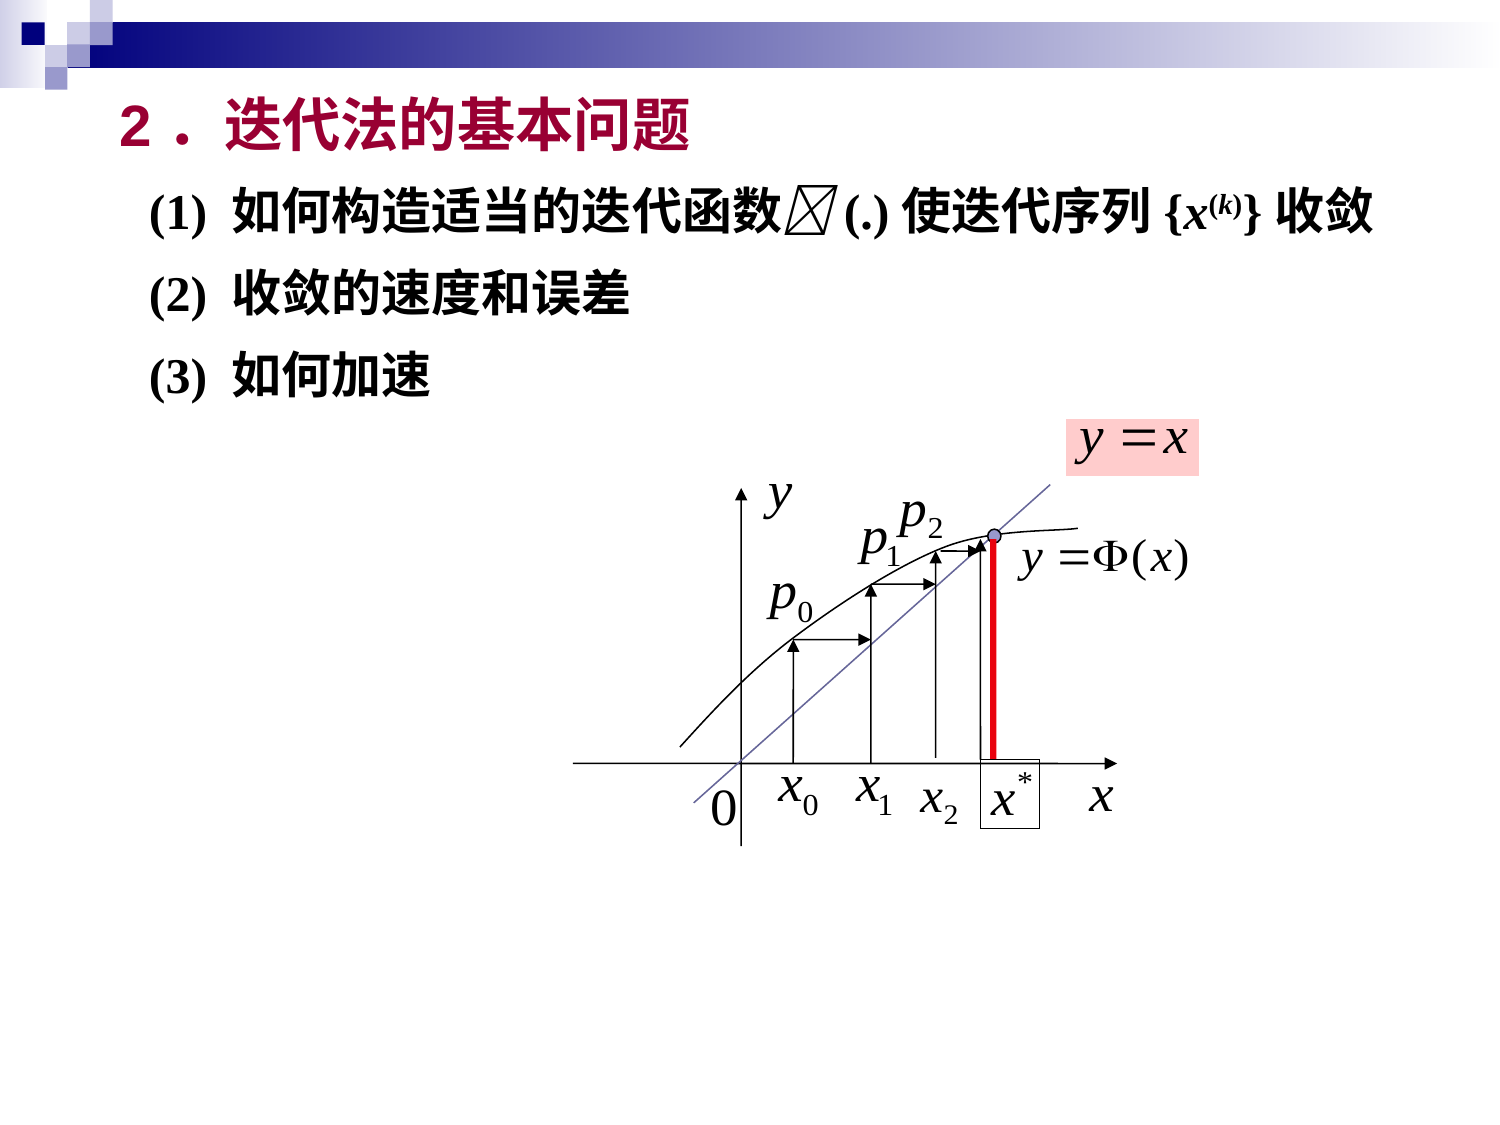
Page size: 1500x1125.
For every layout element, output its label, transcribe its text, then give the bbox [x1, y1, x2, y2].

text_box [572, 349, 1200, 847]
list 2．迭代法的基本问题 (1) 如何构造适当的迭代函数(.)使迭代序列{x(k)}收敛 (2) 收敛的速度和误差 (3) 如何加速 [74, 66, 1426, 1083]
